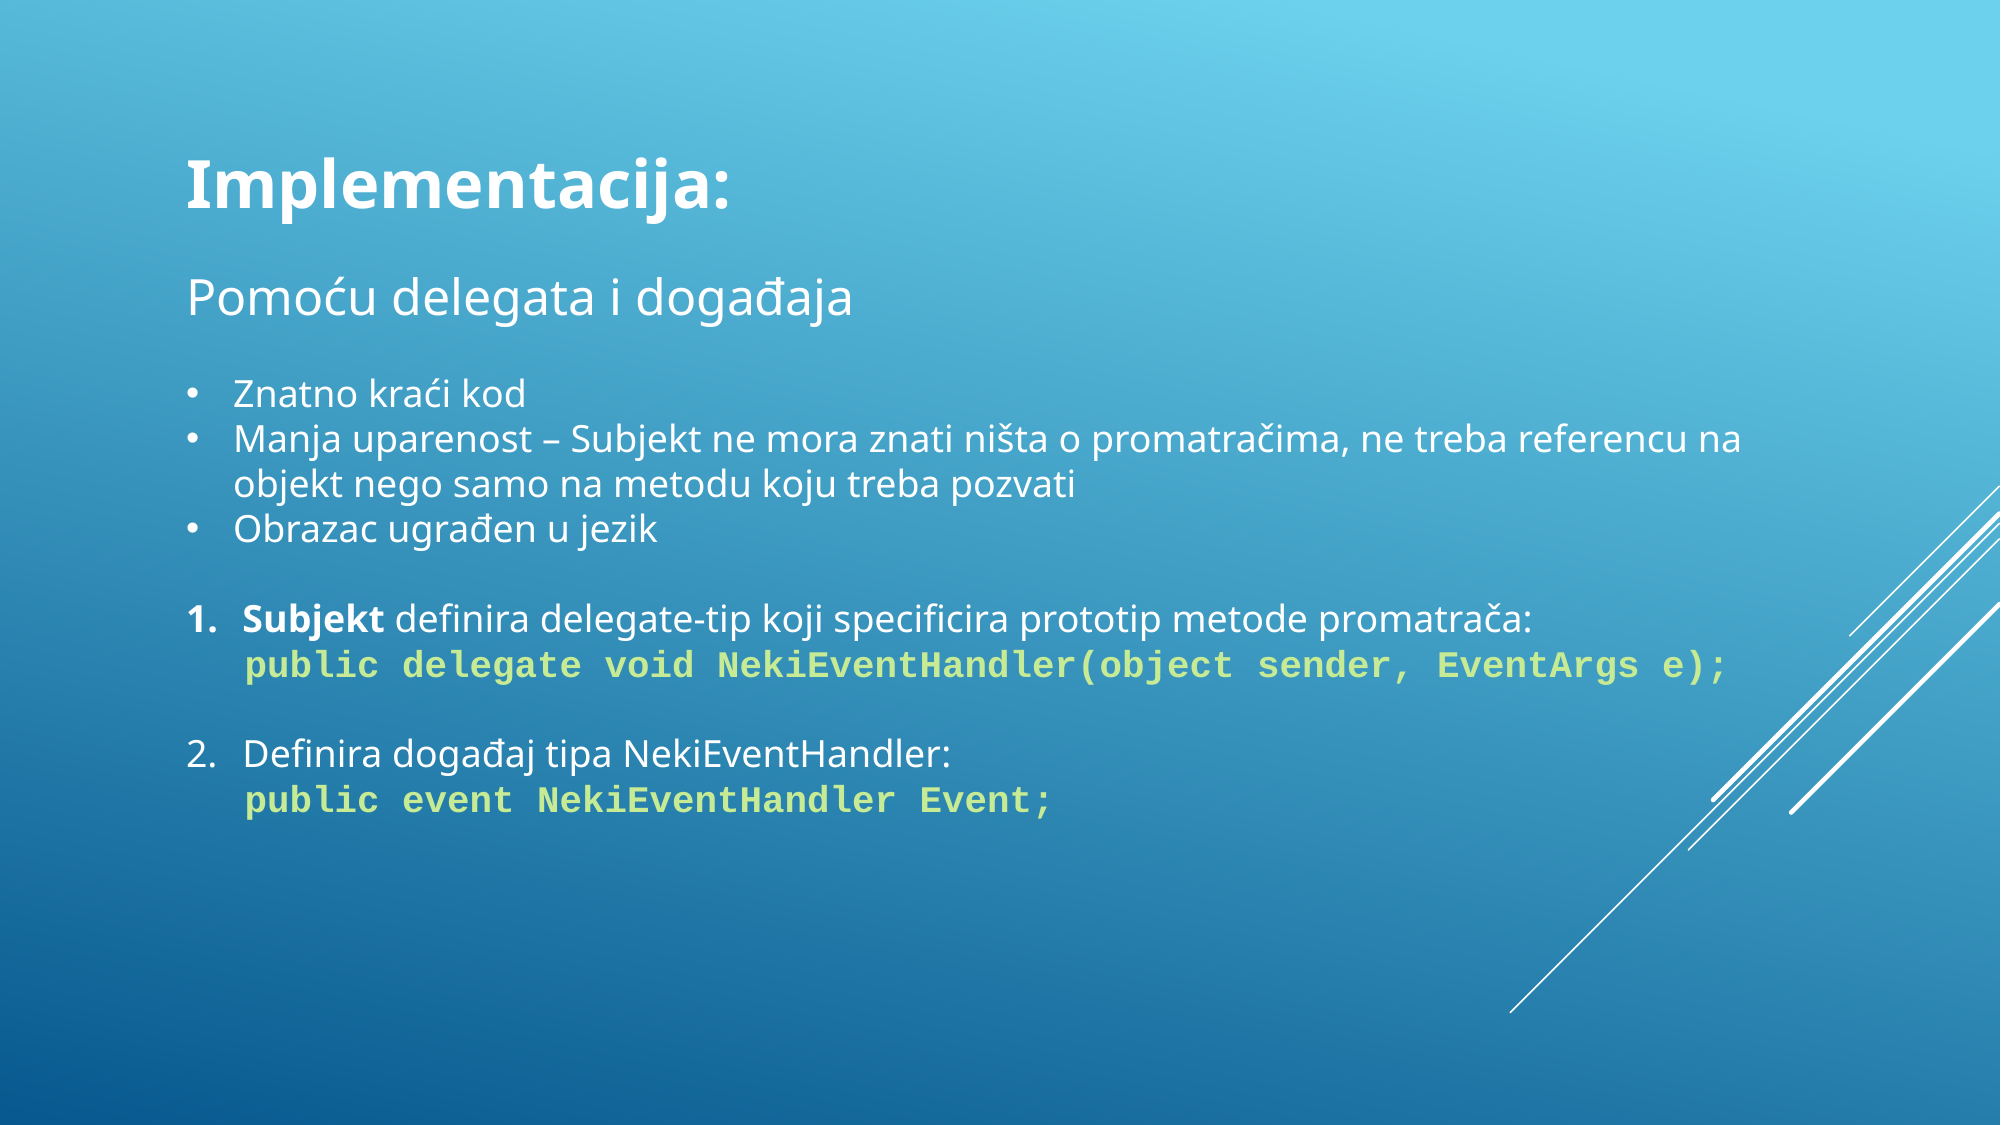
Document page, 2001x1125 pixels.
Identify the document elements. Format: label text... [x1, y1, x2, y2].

text_box Znatno kraći kod Manja uparenost – Subjekt ne mora znati ništa o promatračima, ne treba referencu na objekt nego samo na metodu koju treba pozvati Obrazac ugrađen u jezik [171, 362, 1825, 558]
text_box Pomoću delegata i događaja [171, 258, 1385, 334]
text_box Subjekt definira delegate-tip koji specificira prototip metode promatrača: public delegate void NekiEventHandler(object sender, EventArgs e); Definira događaj tipa NekiEventHandler: public event NekiEventHandler Event; [171, 587, 1825, 828]
text_box Implementacija: [171, 134, 1796, 229]
